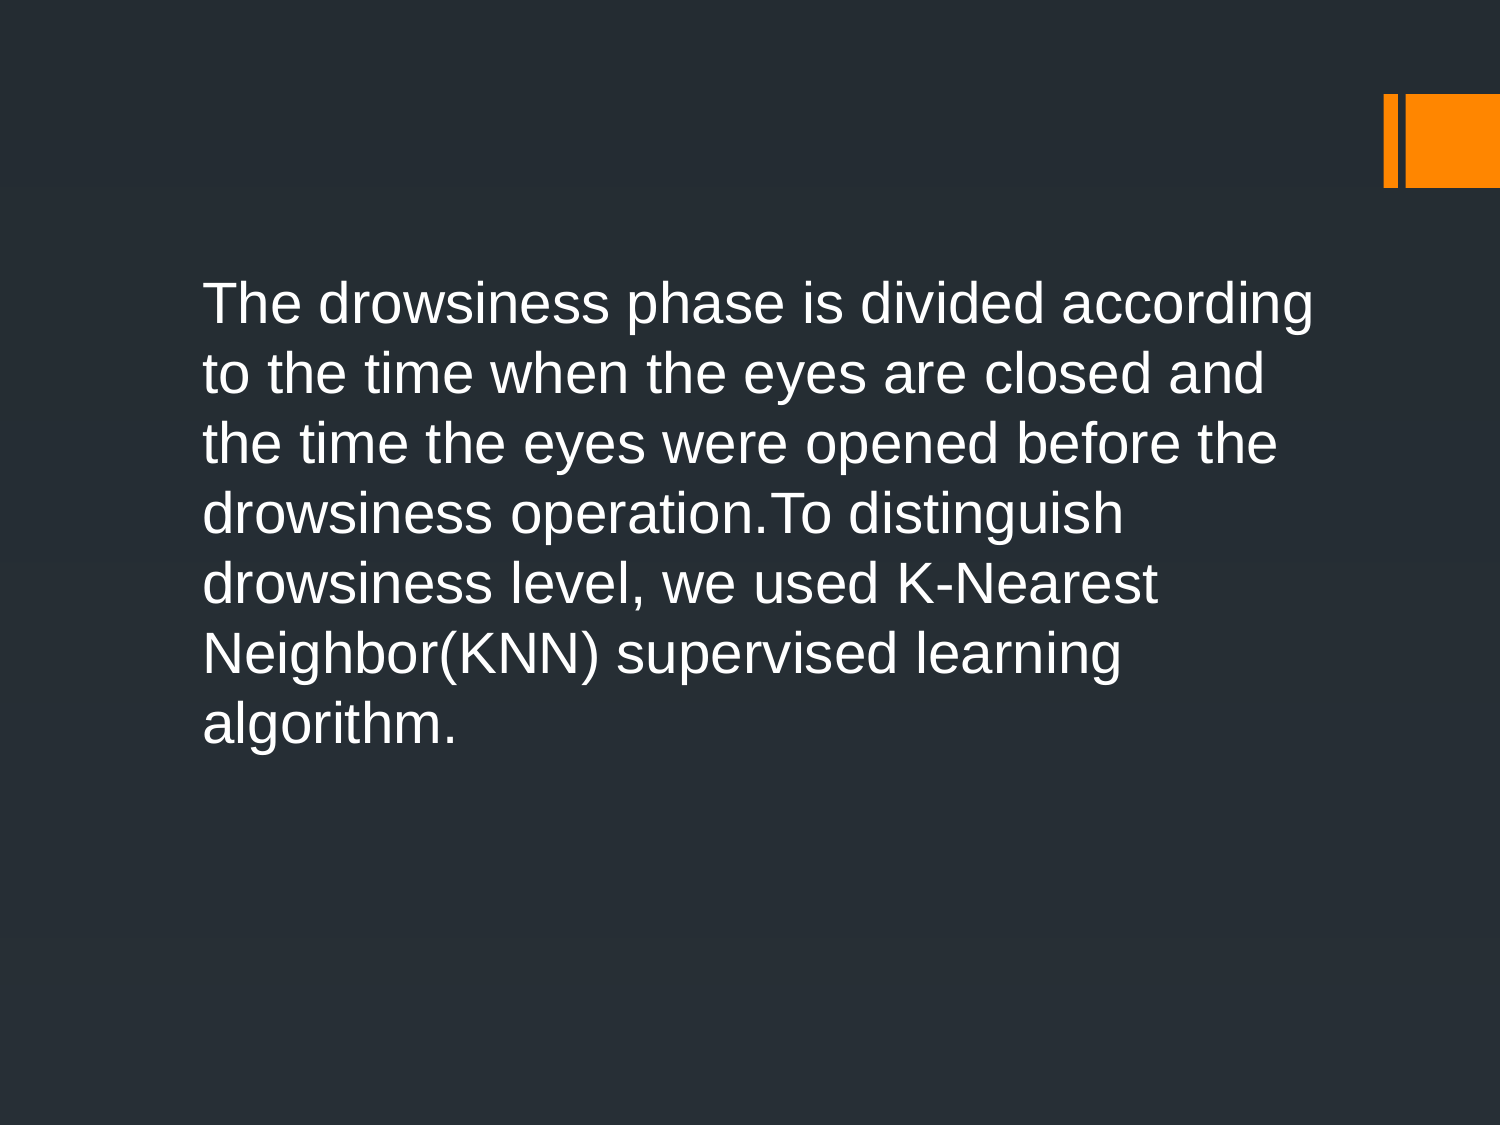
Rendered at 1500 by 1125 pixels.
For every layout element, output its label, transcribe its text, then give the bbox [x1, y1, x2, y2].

text_box The drowsiness phase is divided according to the time when the eyes are closed and the time the eyes were opened before the drowsiness operation.To distinguish drowsiness level, we used K-Nearest Neighbor(KNN) supervised learning algorithm. [187, 257, 1348, 833]
